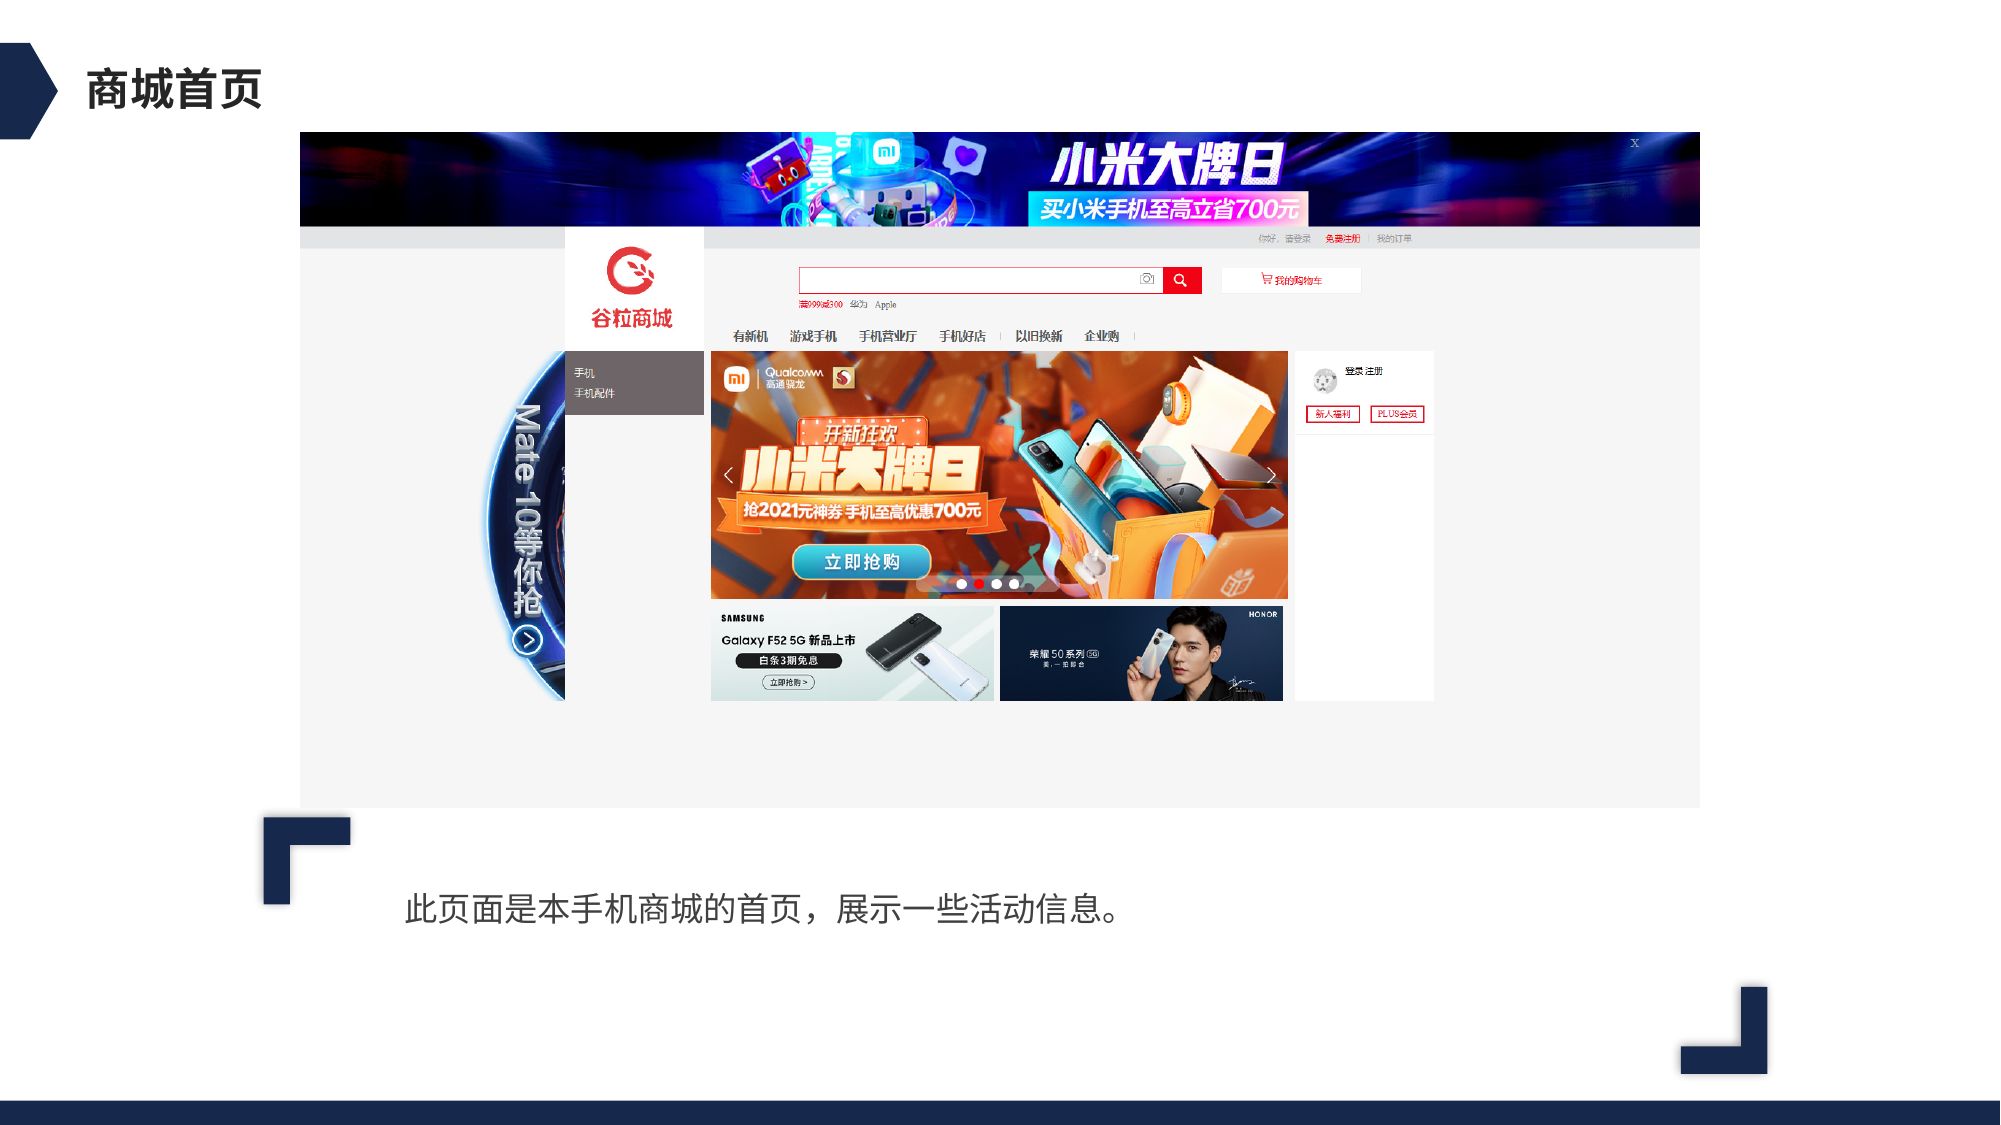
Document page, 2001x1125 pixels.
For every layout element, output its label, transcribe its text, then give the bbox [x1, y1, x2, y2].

text_box [263, 816, 351, 905]
text_box [1680, 986, 1768, 1075]
text_box [0, 41, 60, 141]
text_box 商城首页 [70, 54, 279, 123]
picture [300, 132, 1700, 808]
text_box 此页面是本手机商城的首页，展示一些活动信息。 [322, 868, 1725, 936]
text_box [0, 1100, 2000, 1125]
